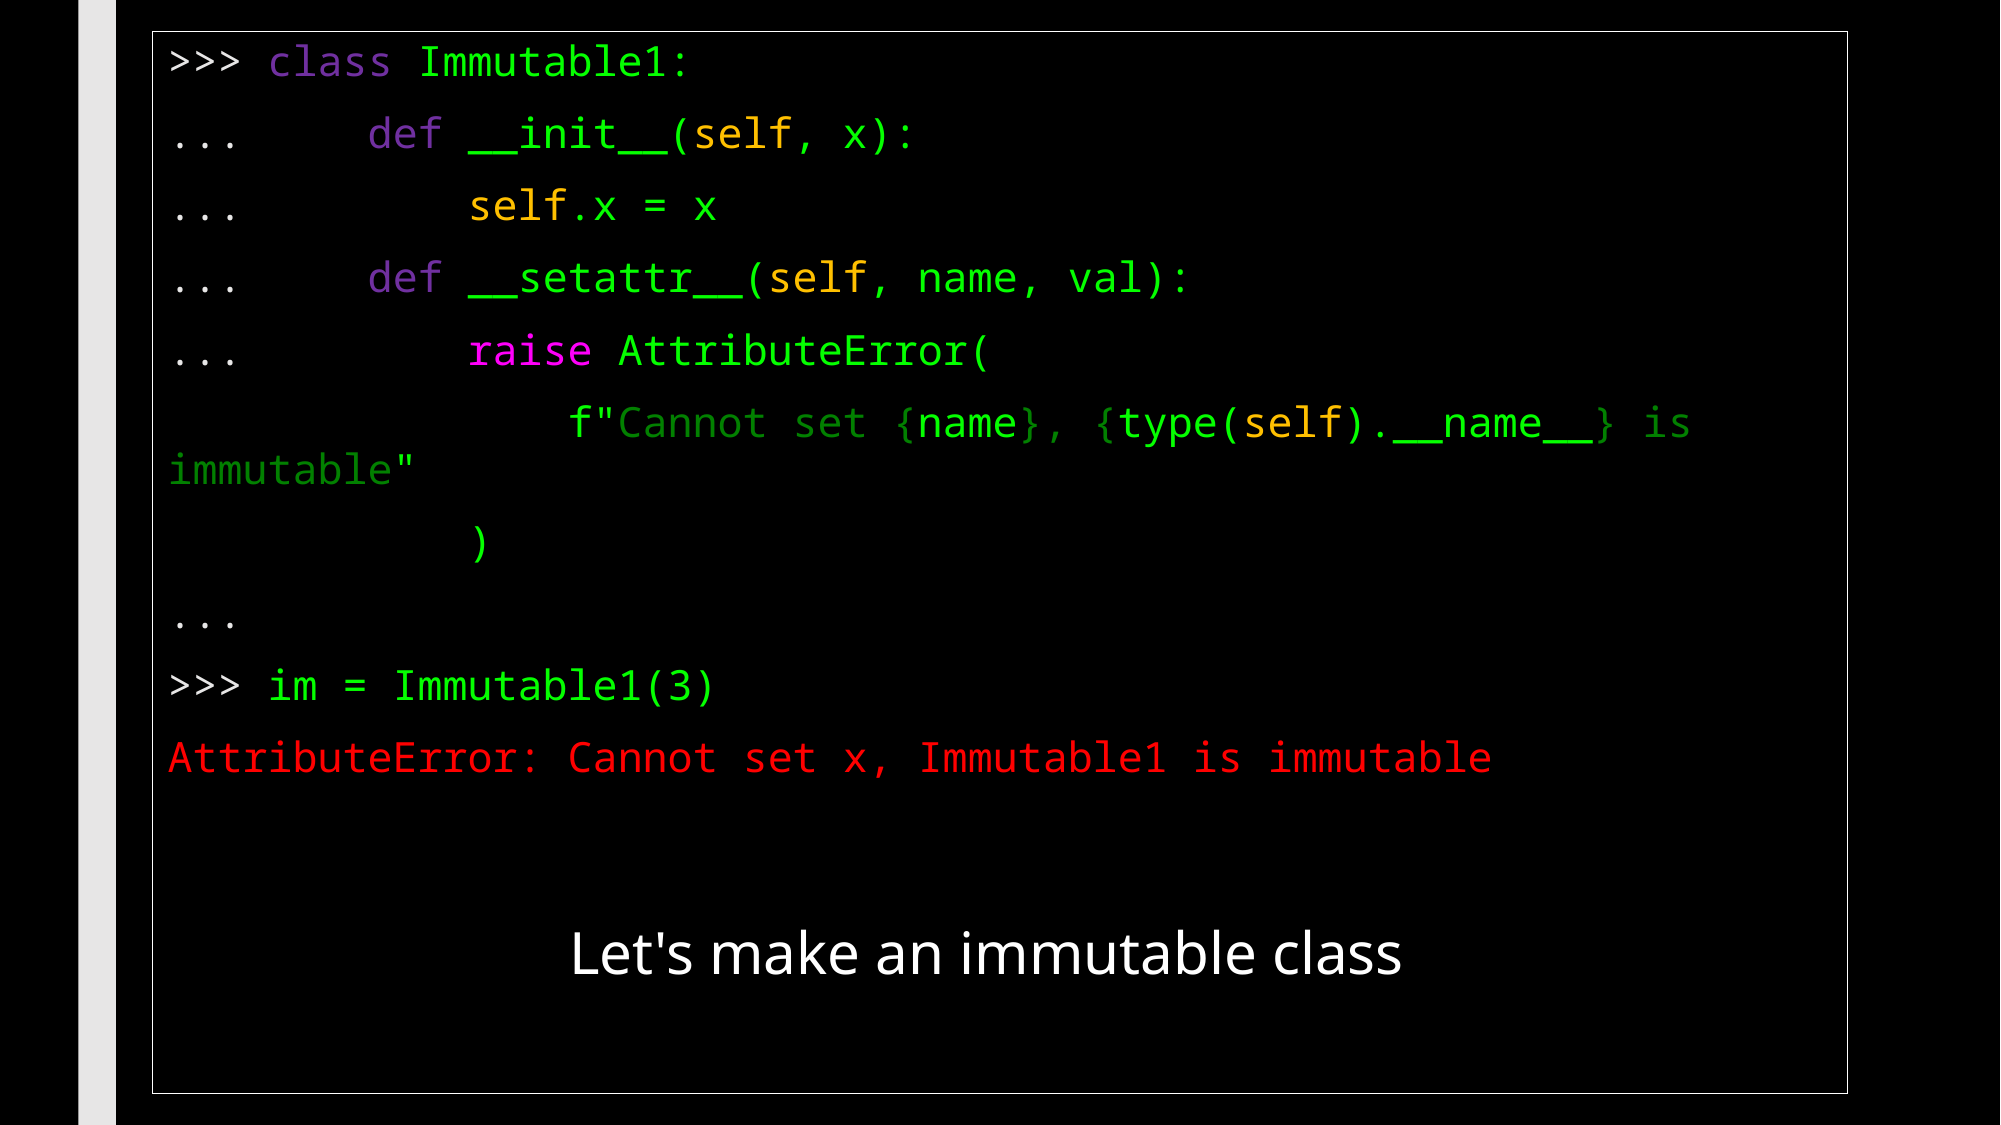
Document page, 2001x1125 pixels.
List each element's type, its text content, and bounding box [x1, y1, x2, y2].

text_box Let's make an immutable class [554, 909, 1519, 994]
text_box >>> class Immutable1: ... def __init__(self, x): ... self.x = x ... def __setattr__(self, name, val): ... raise AttributeError( f"Cannot set {name}, {type(self).__name__} is immutable" ) ... >>> im = Immutable1(3) AttributeError: Cannot set x, Immutable1 is immutable [152, 31, 1848, 1094]
